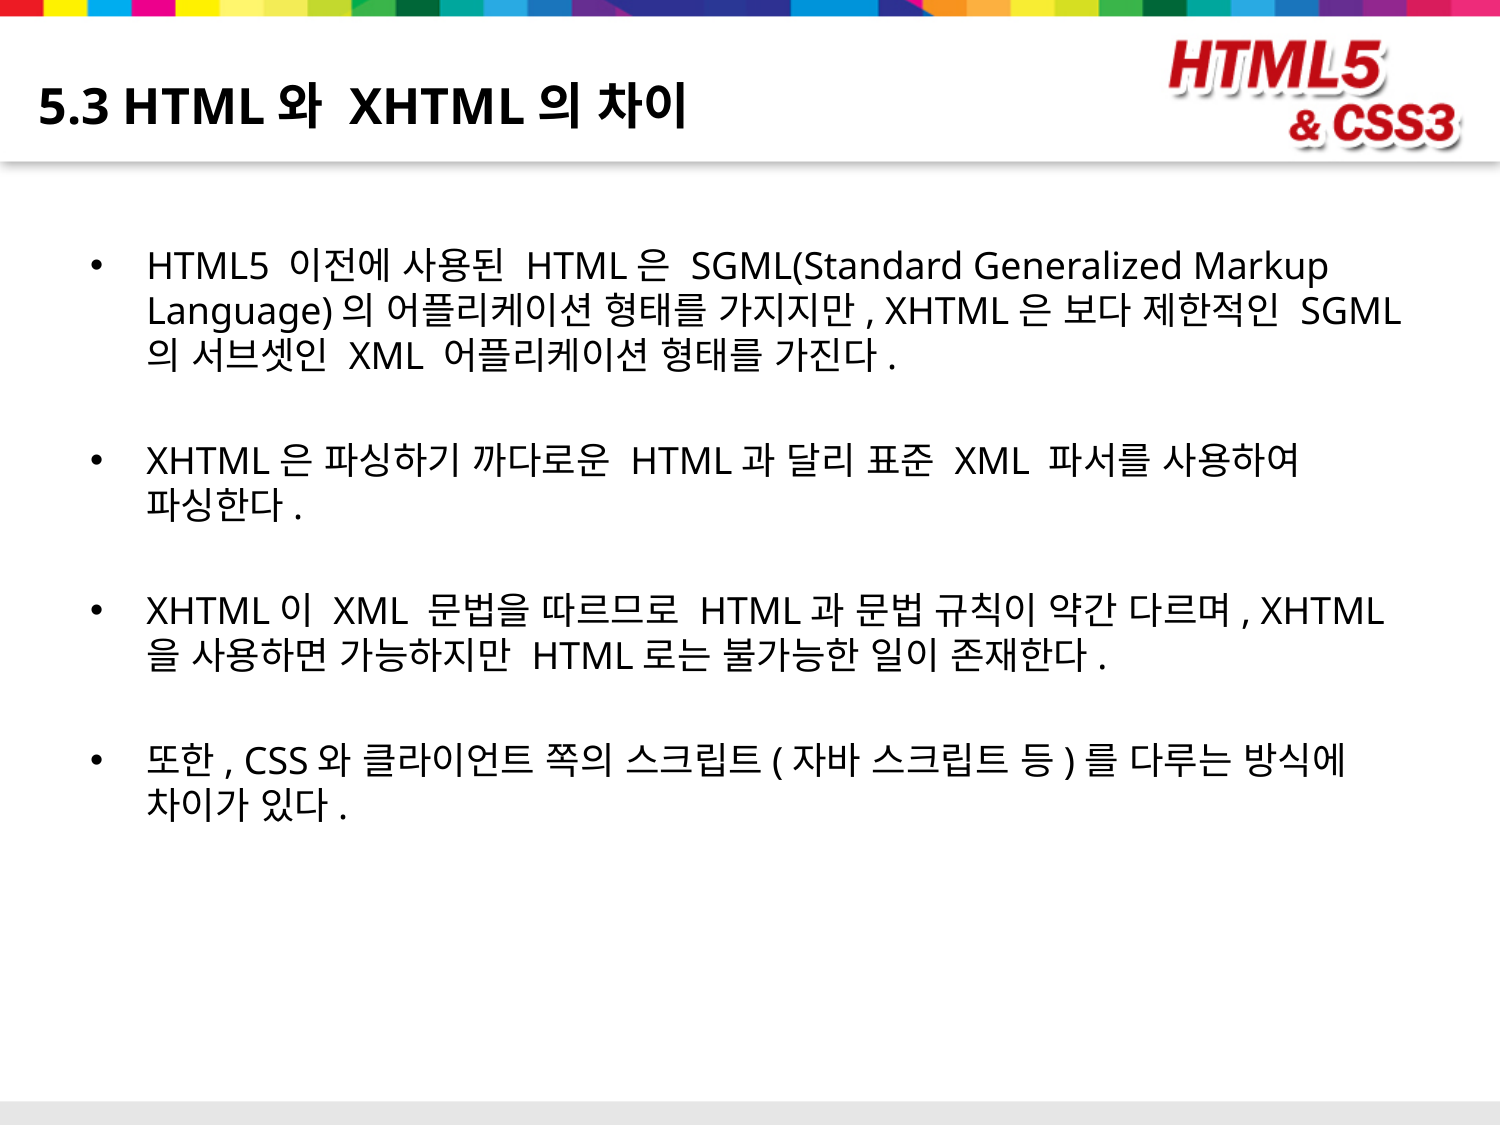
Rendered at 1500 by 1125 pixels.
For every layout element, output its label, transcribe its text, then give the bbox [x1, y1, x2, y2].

picture [0, 0, 1500, 1125]
title 5.3 HTML와 XHTML의 차이 [23, 45, 1125, 164]
text_box HTML5 이전에 사용된 HTML은 SGML(Standard Generalized Markup Language)의 어플리케이션 형태를 가지지만, XHTML은 보다 제한적인 SGML의 서브셋인 XML 어플리케이션 형태를 가진다. XHTML은 파싱하기 까다로운 HTML과 달리 표준 XML 파서를 사용하여 파싱한다. XHTML이 XML 문법을 따르므로 HTML과 문법 규칙이 약간 다르며, XHTML을 사용하면 가능하지만 HTML로는 불가능한 일이 존재한다. 또한, CSS와 클라이언트 쪽의 스크립트(자바 스크립트 등)를 다루는 방식에 차이가 있다. [74, 234, 1425, 1057]
